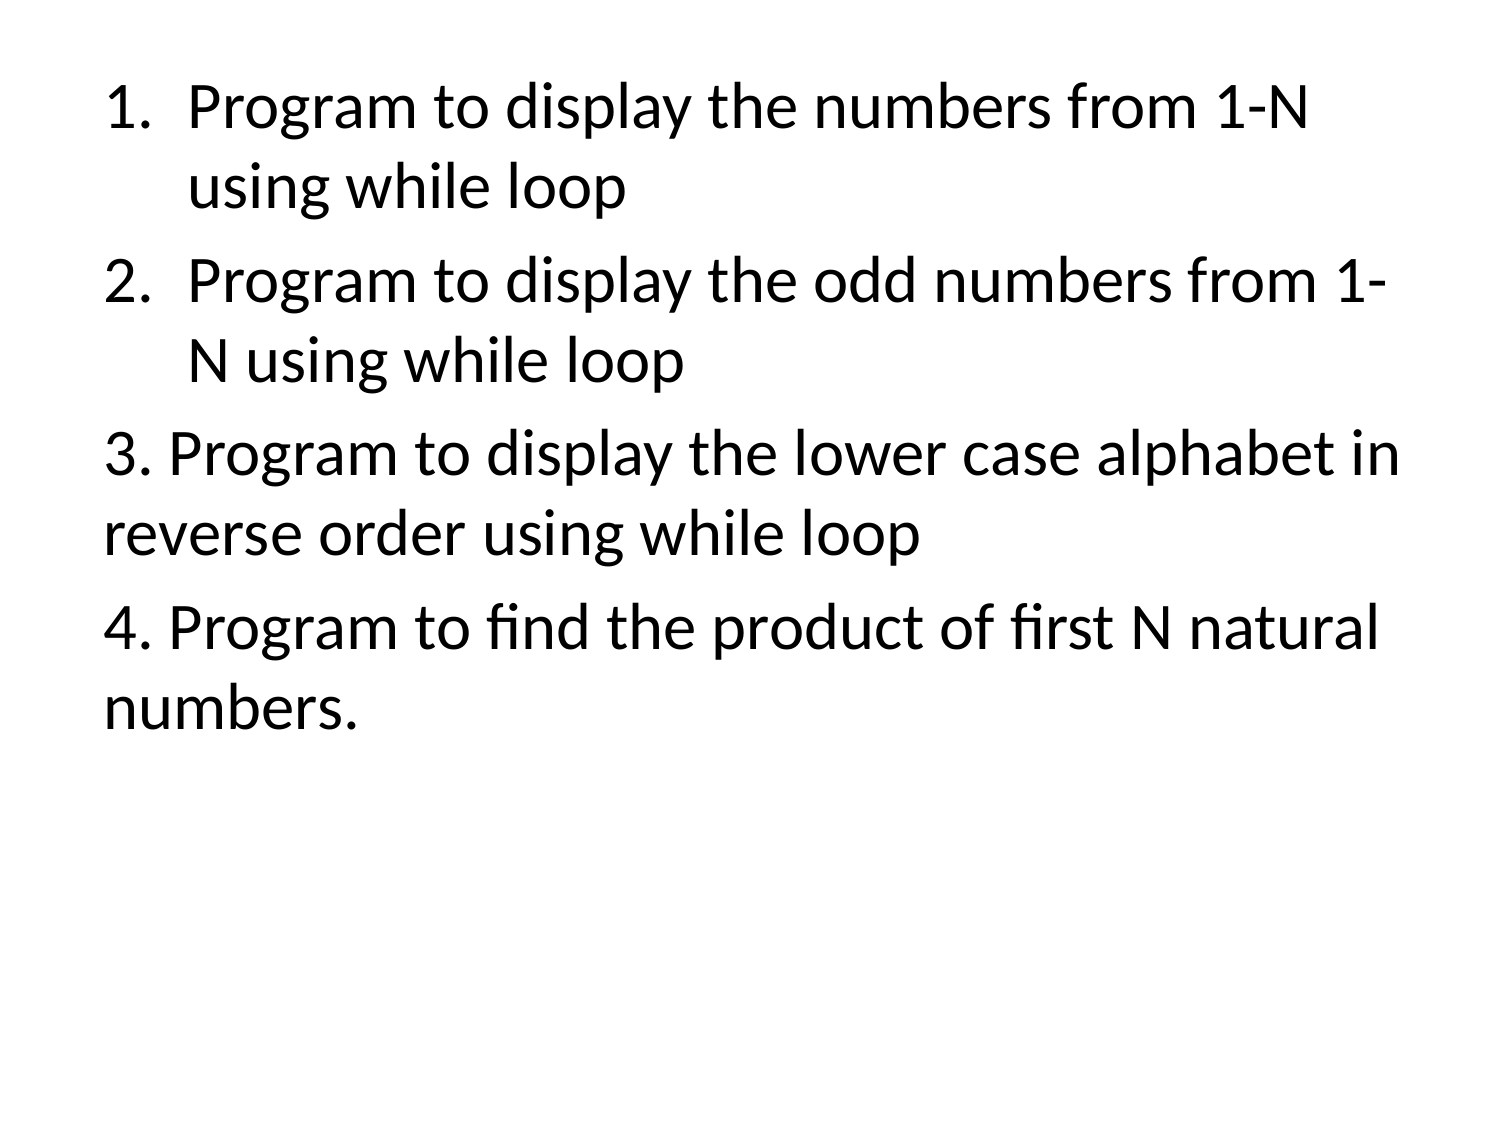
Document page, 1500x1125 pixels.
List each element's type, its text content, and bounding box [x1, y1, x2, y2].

list Program to display the numbers from 1-N using while loop Program to display the odd numbers from 1-N using while loop 3. Program to display the lower case alphabet in reverse order using while loop 4. Program to find the product of first N natural numbers. [88, 54, 1439, 1047]
